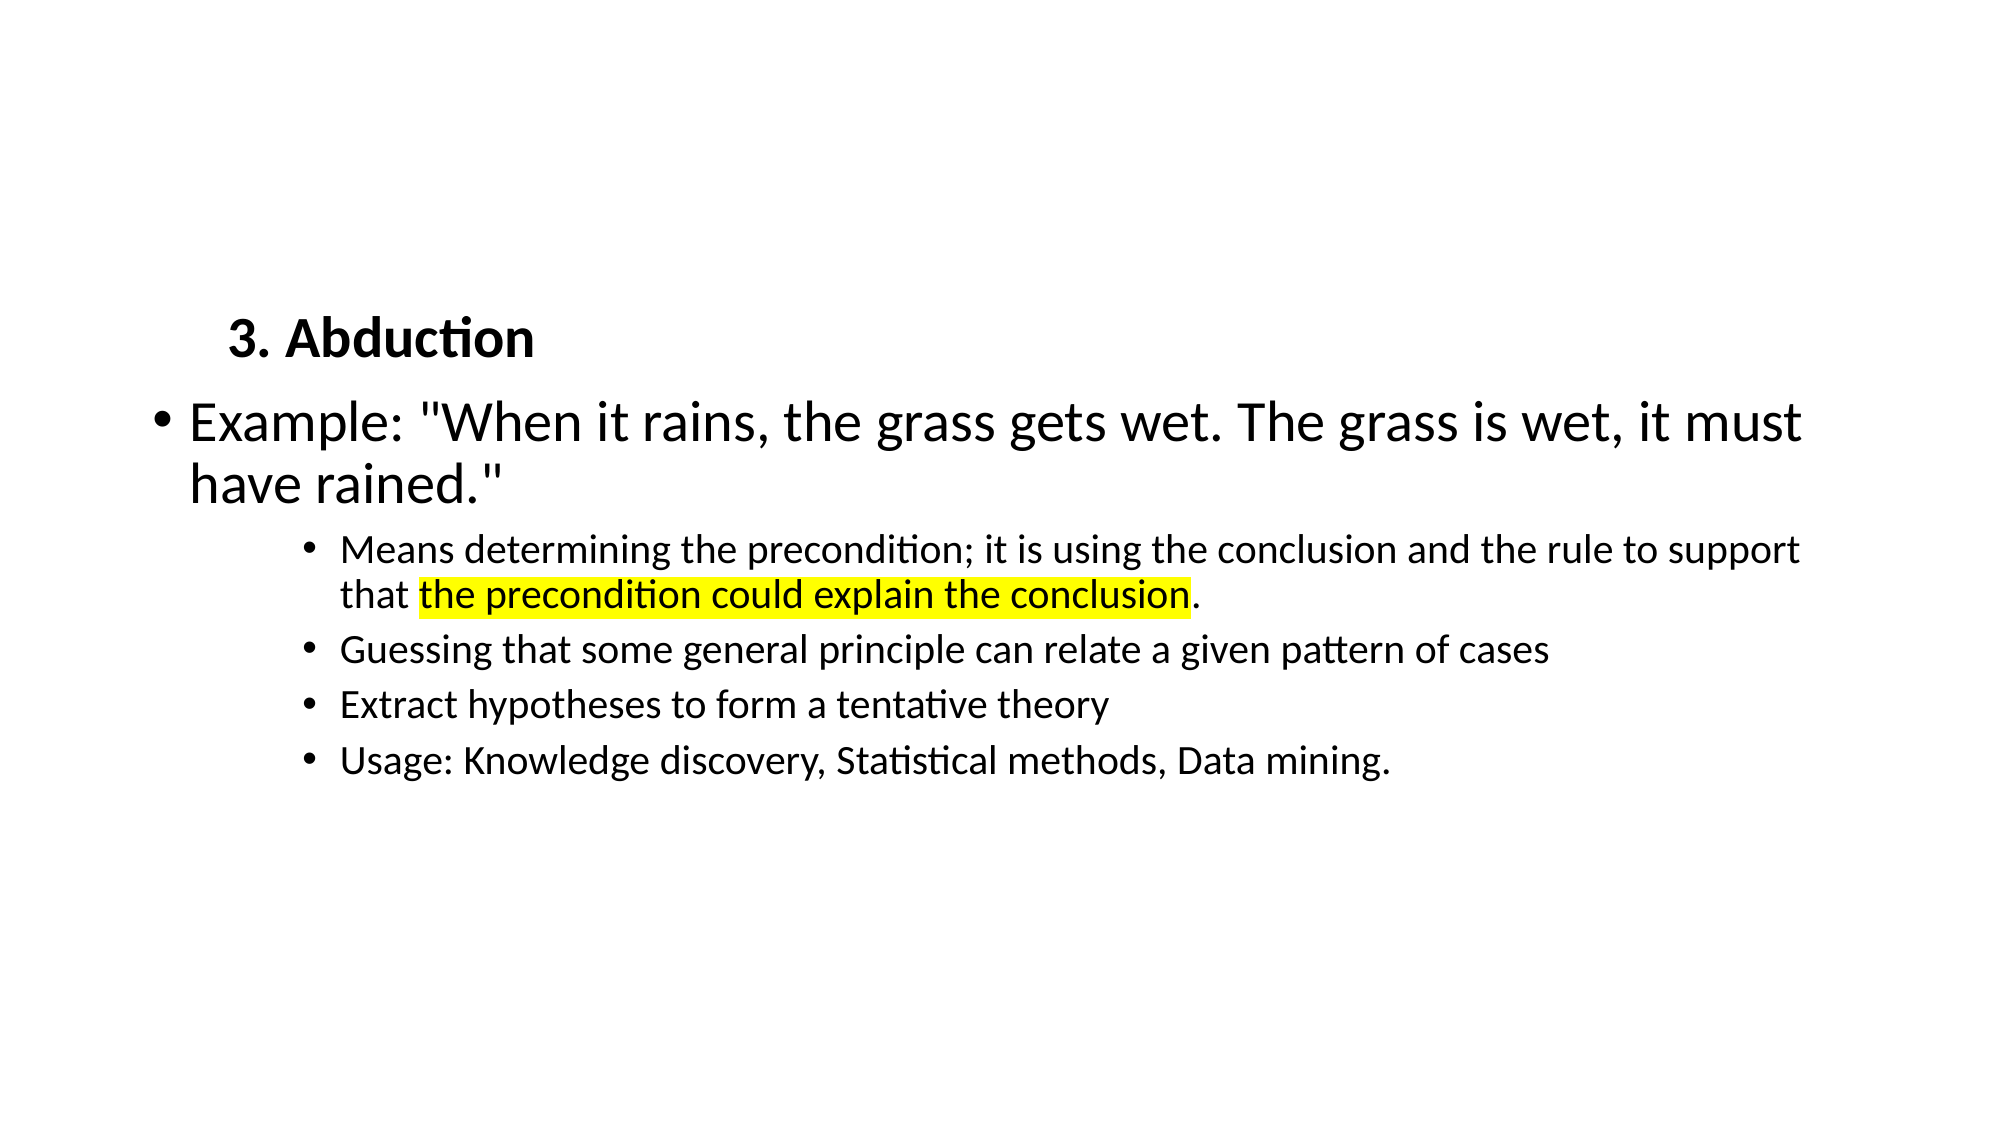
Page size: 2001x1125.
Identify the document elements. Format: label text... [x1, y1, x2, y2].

list 3. Abduction Example: "When it rains, the grass gets wet. The grass is wet, it must have rained." Means determining the precondition; it is using the conclusion and the rule to support that the precondition could explain the conclusion. Guessing that some general principle can relate a given pattern of cases Extract hypotheses to form a tentative theory Usage: Knowledge discovery, Statistical methods, Data mining. [137, 299, 1863, 1014]
